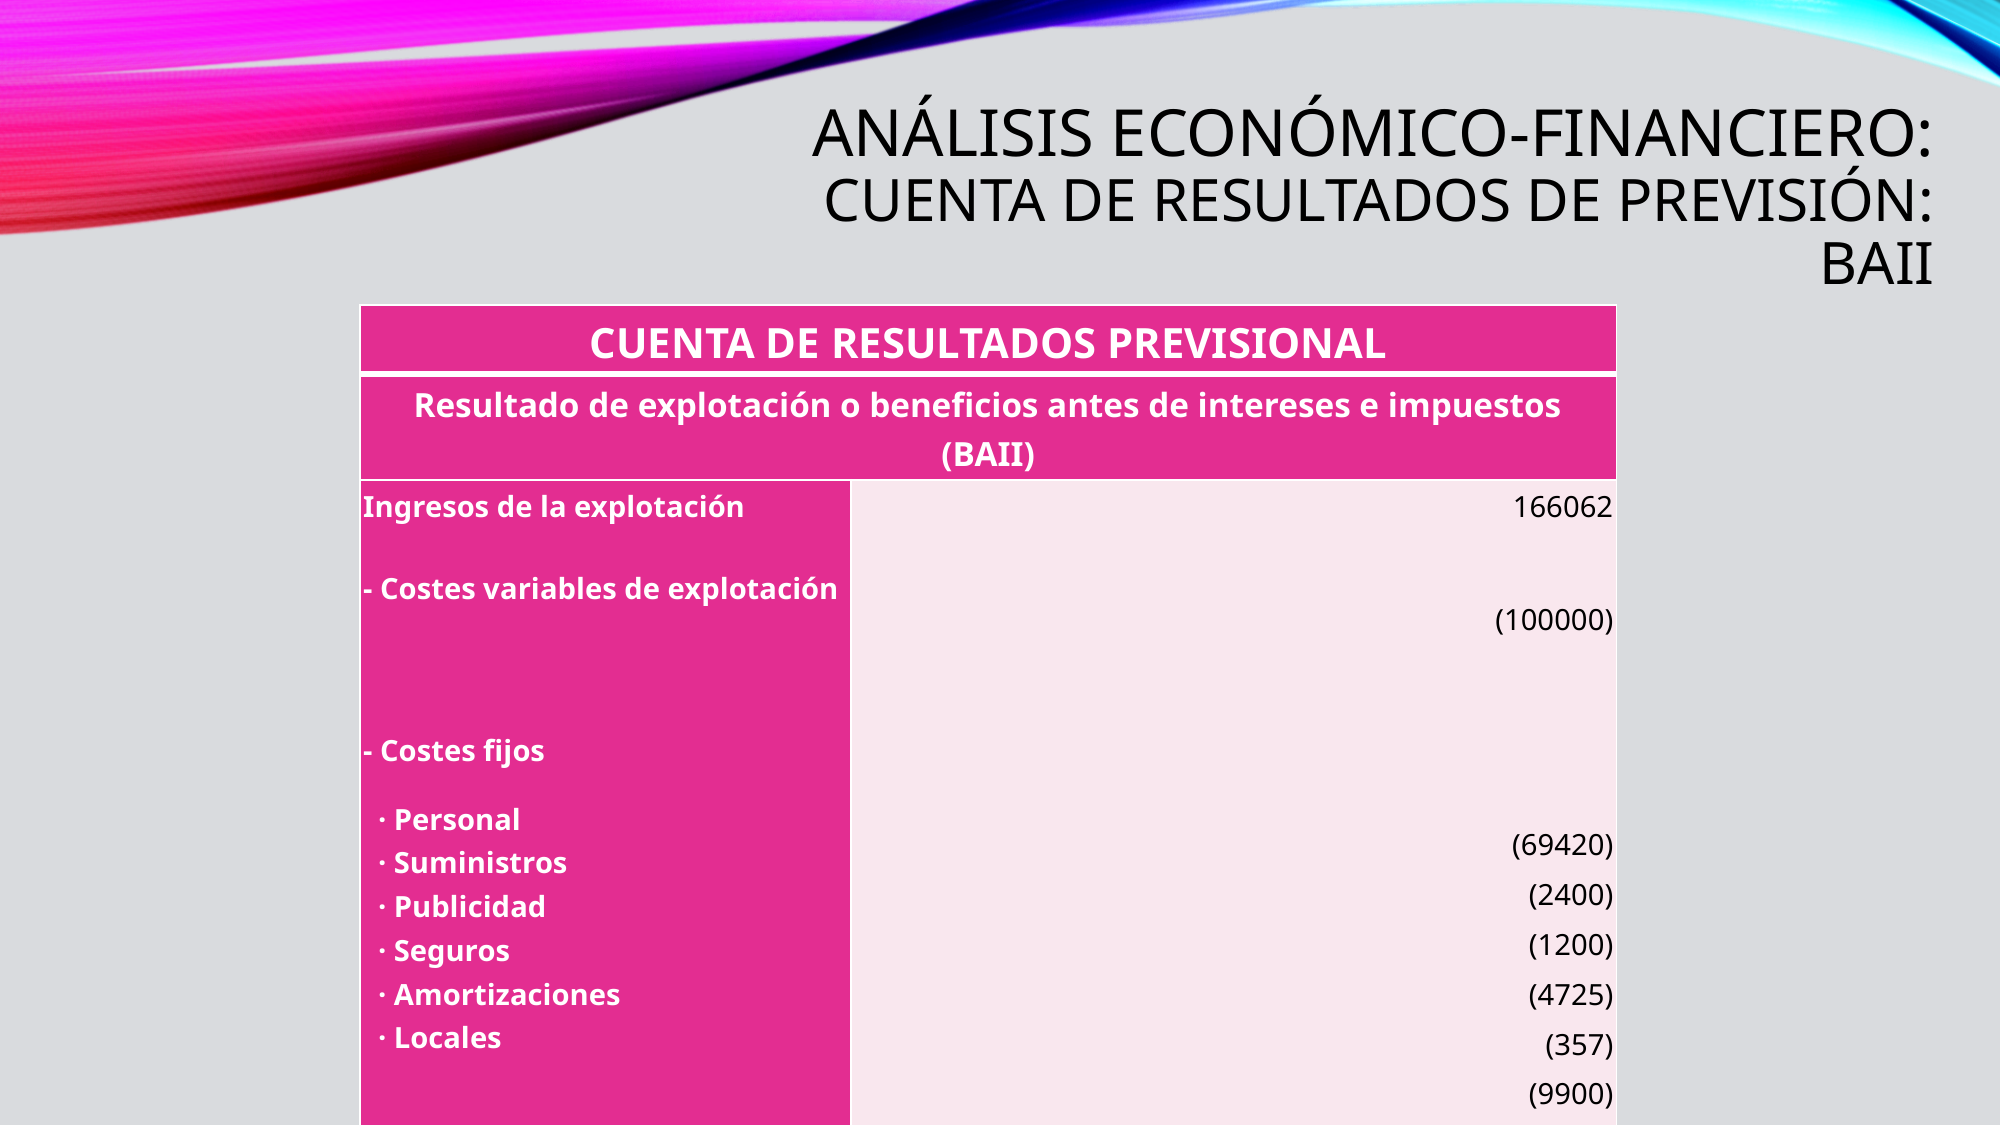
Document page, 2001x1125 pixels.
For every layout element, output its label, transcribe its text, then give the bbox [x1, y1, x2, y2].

table_cell 166062 (100000) (69420) (2400) (1200) (4725) (357) (9900) (21940) [852, 481, 1616, 1125]
title Análisis económico-financiero: Cuenta de resultados de previsión: BAII [466, 93, 1950, 306]
picture [1910, 0, 2000, 45]
table_cell Ingresos de la explotación - Costes variables de explotación - Costes fijos · Personal · Suministros · Publicidad · Seguros · Amortizaciones · Locales Resultado de explotación [361, 481, 850, 1125]
table_cell Resultado de explotación o beneficios antes de intereses e impuestos (BAII) [361, 377, 1616, 479]
picture [1890, 0, 2000, 75]
table_header CUENTA DE RESULTADOS PREVISIONAL [361, 306, 1616, 371]
picture [0, 0, 2000, 237]
